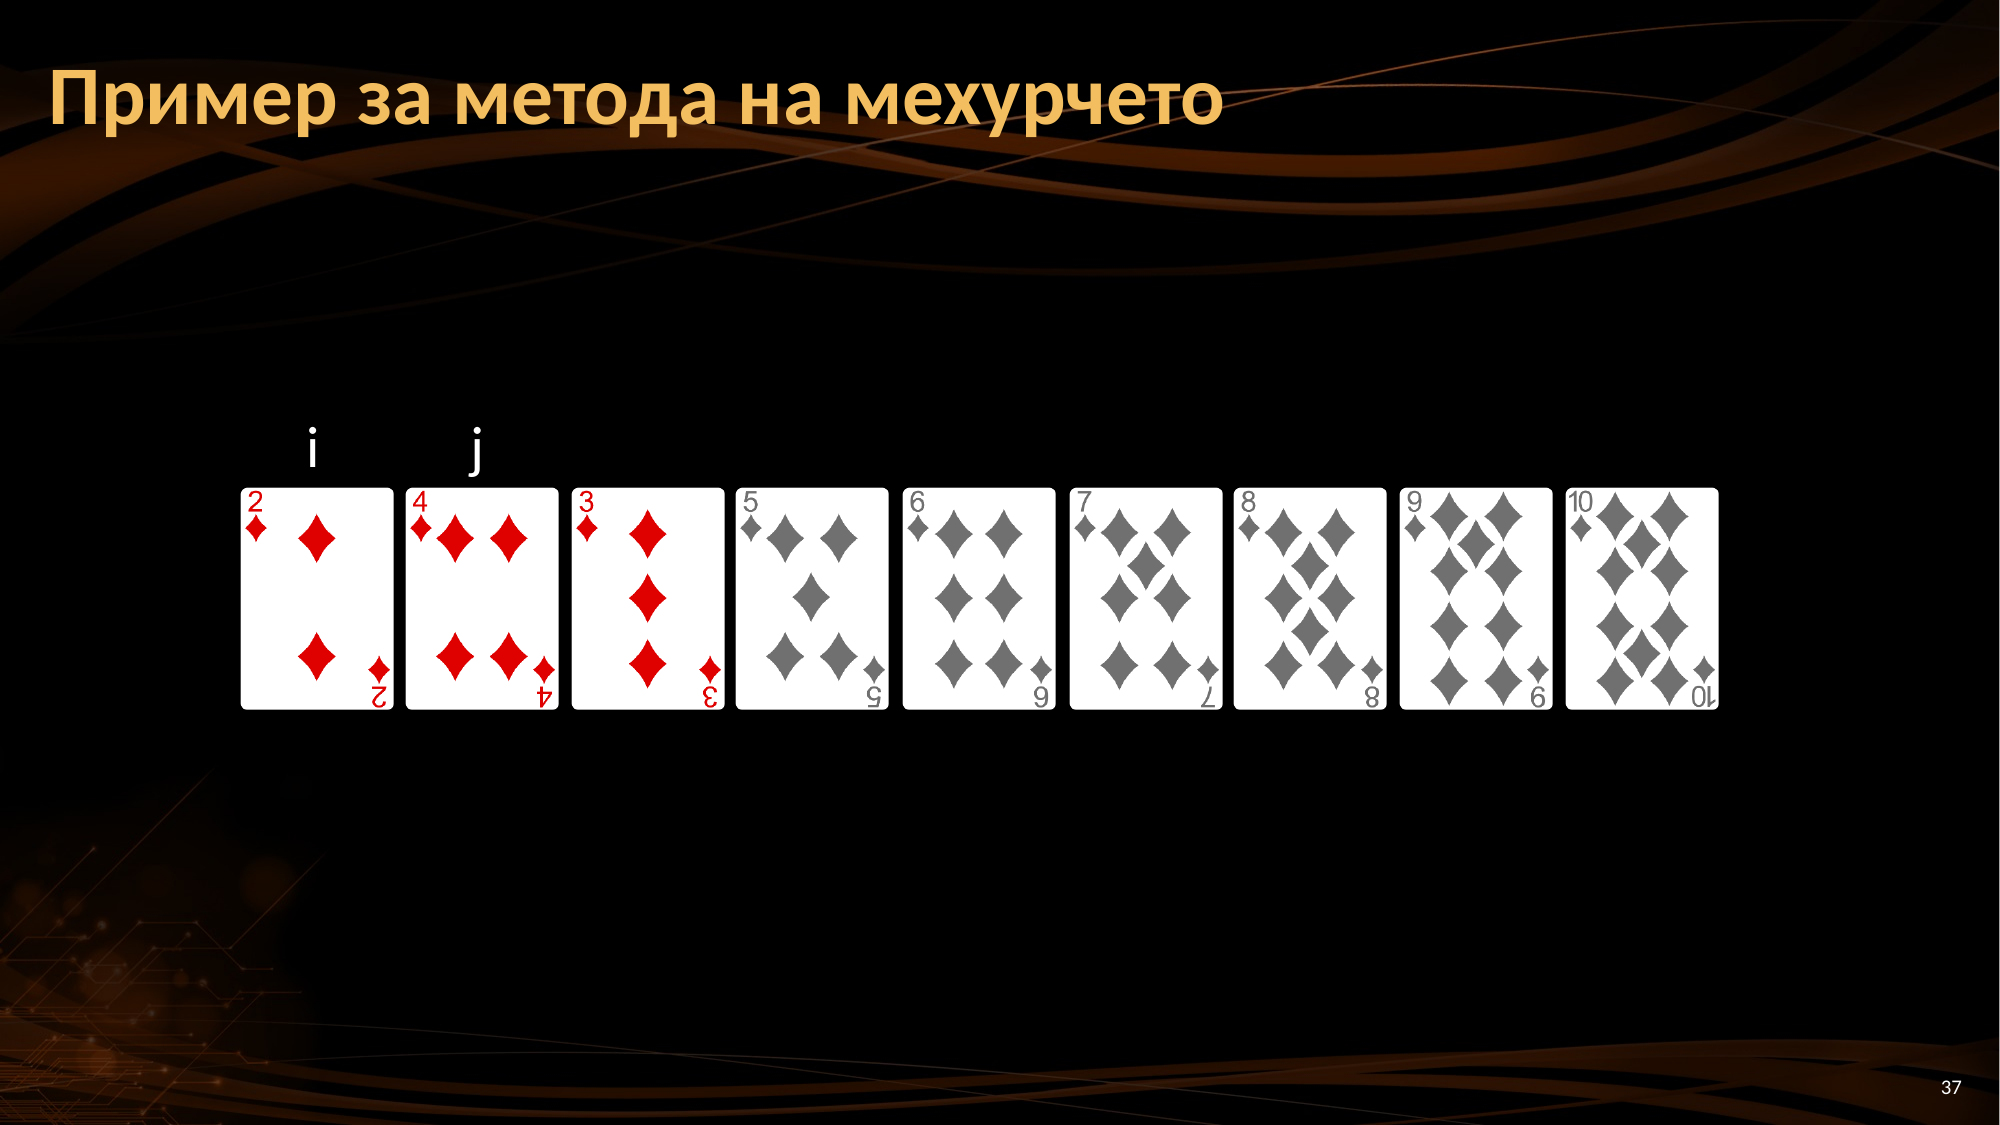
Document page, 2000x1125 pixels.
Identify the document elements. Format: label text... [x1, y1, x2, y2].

text_box j [455, 401, 500, 487]
text_box i [292, 401, 336, 487]
title Пример за метода на мехурчето [30, 6, 1968, 189]
slide_number 37 [1897, 1070, 1968, 1103]
picture [0, 0, 2000, 1125]
